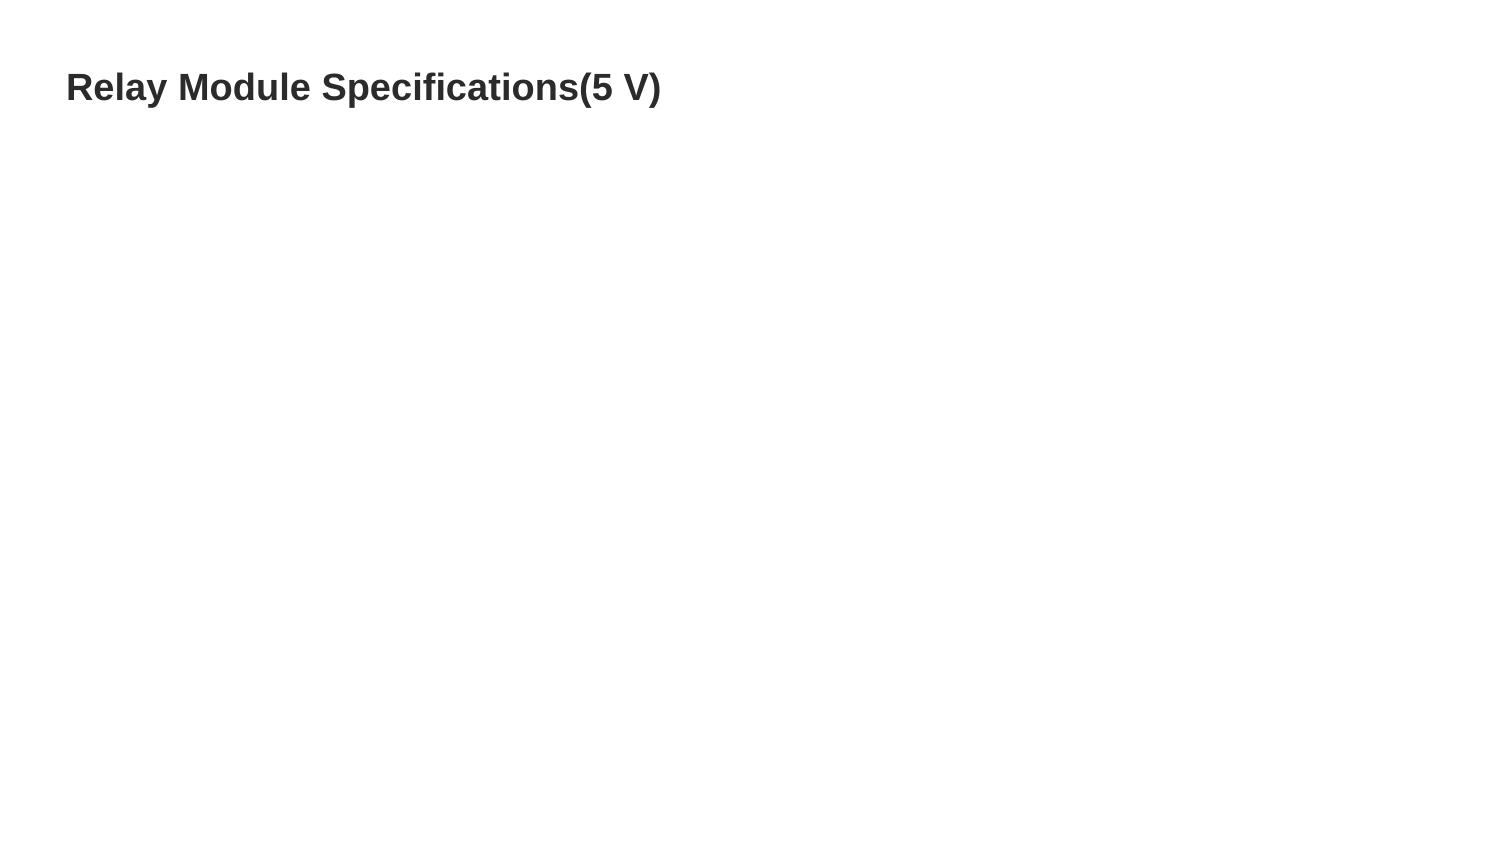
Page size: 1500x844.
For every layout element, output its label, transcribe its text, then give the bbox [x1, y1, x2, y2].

title Relay Module Specifications(5 V) [51, 24, 1449, 124]
